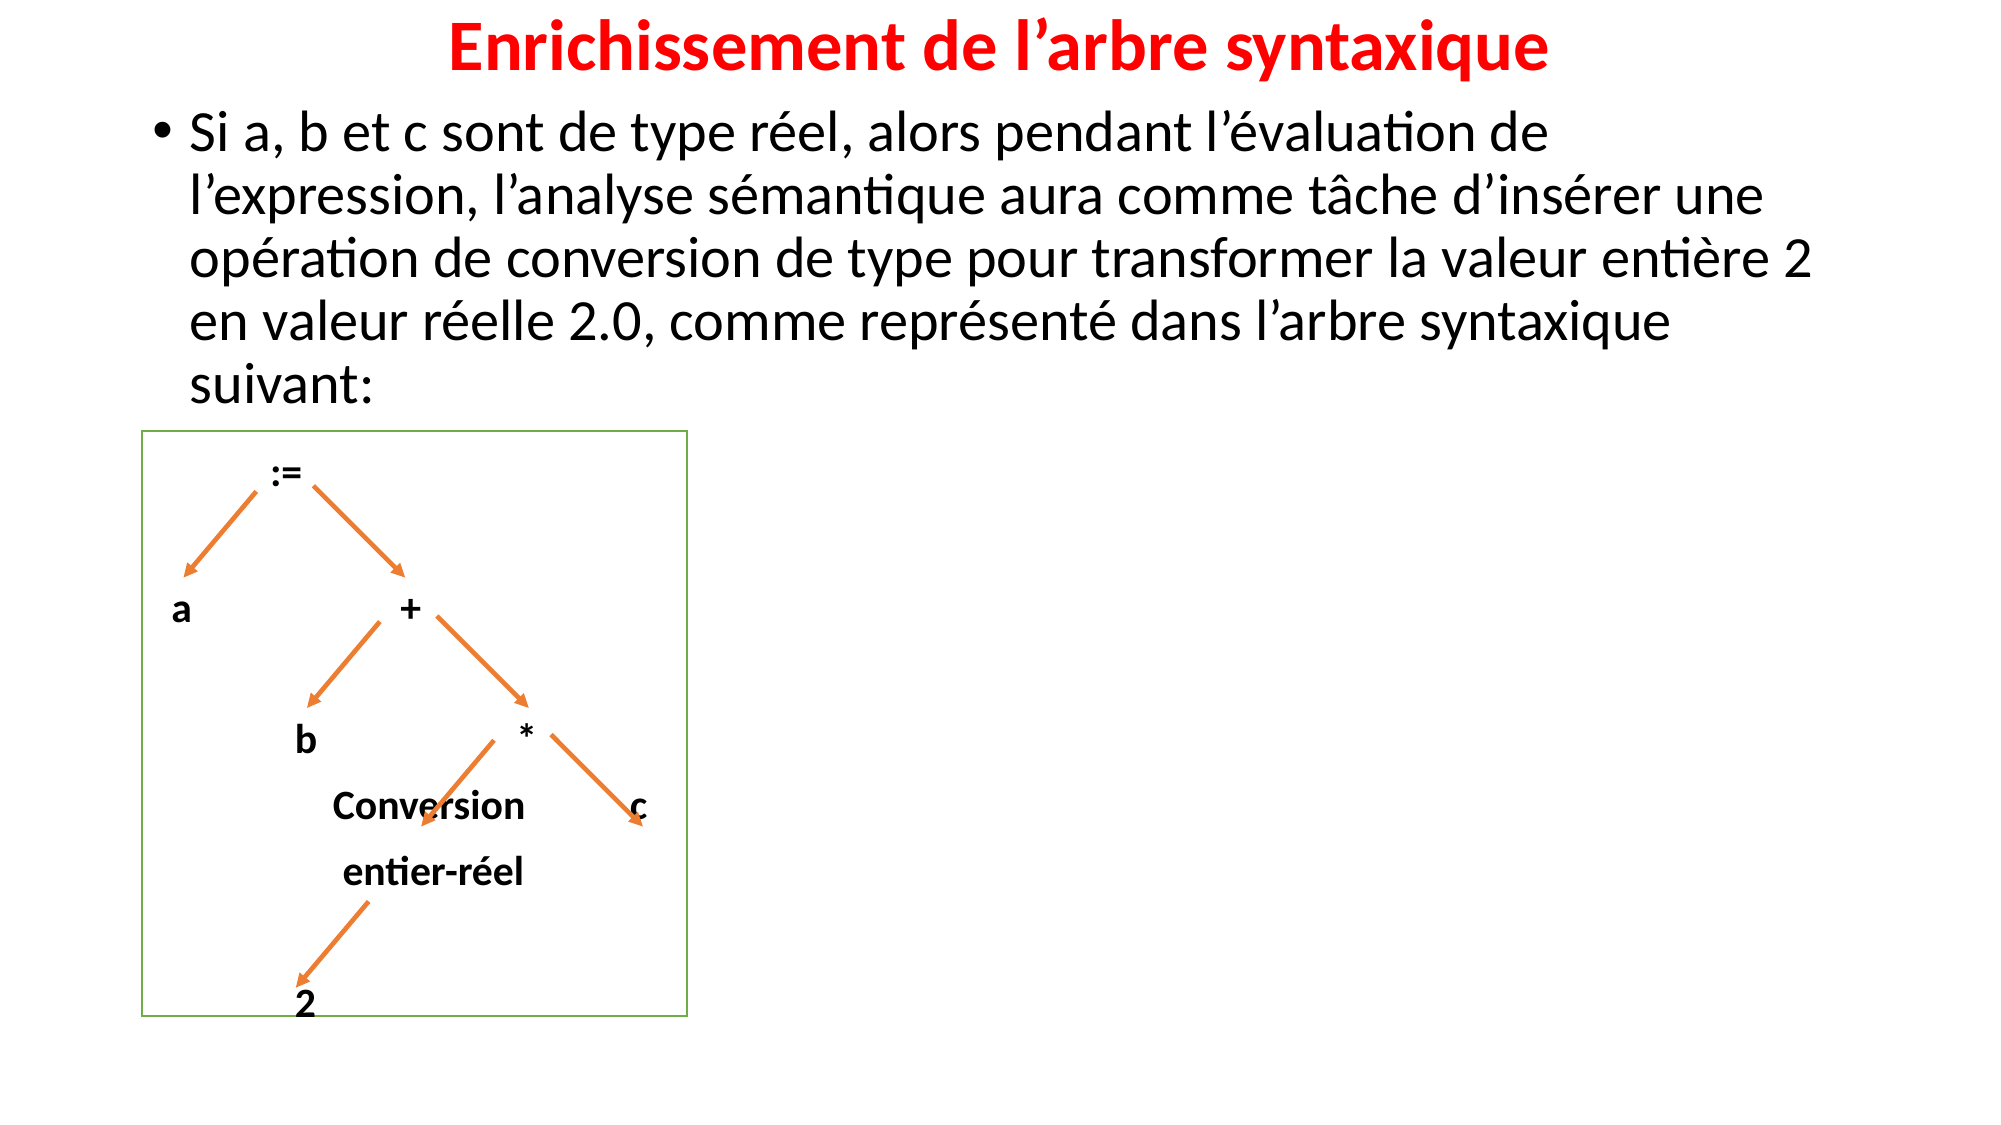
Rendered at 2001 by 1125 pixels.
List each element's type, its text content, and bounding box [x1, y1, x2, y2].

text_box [551, 734, 643, 827]
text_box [421, 740, 494, 827]
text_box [183, 491, 257, 578]
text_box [295, 901, 369, 988]
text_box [306, 621, 380, 708]
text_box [313, 485, 406, 578]
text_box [436, 615, 529, 708]
list Si a, b et c sont de type réel, alors pendant l’évaluation de l’expression, l’analyse sémantique aura comme tâche d’insérer une opération de conversion de type pour transformer la valeur entière 2 en valeur réelle 2.0, comme représenté dans l’arbre syntaxique suivant: := a + b * Conversion c entier-réel 2 [137, 94, 1863, 1109]
title Enrichissement de l’arbre syntaxique [137, 0, 1863, 94]
